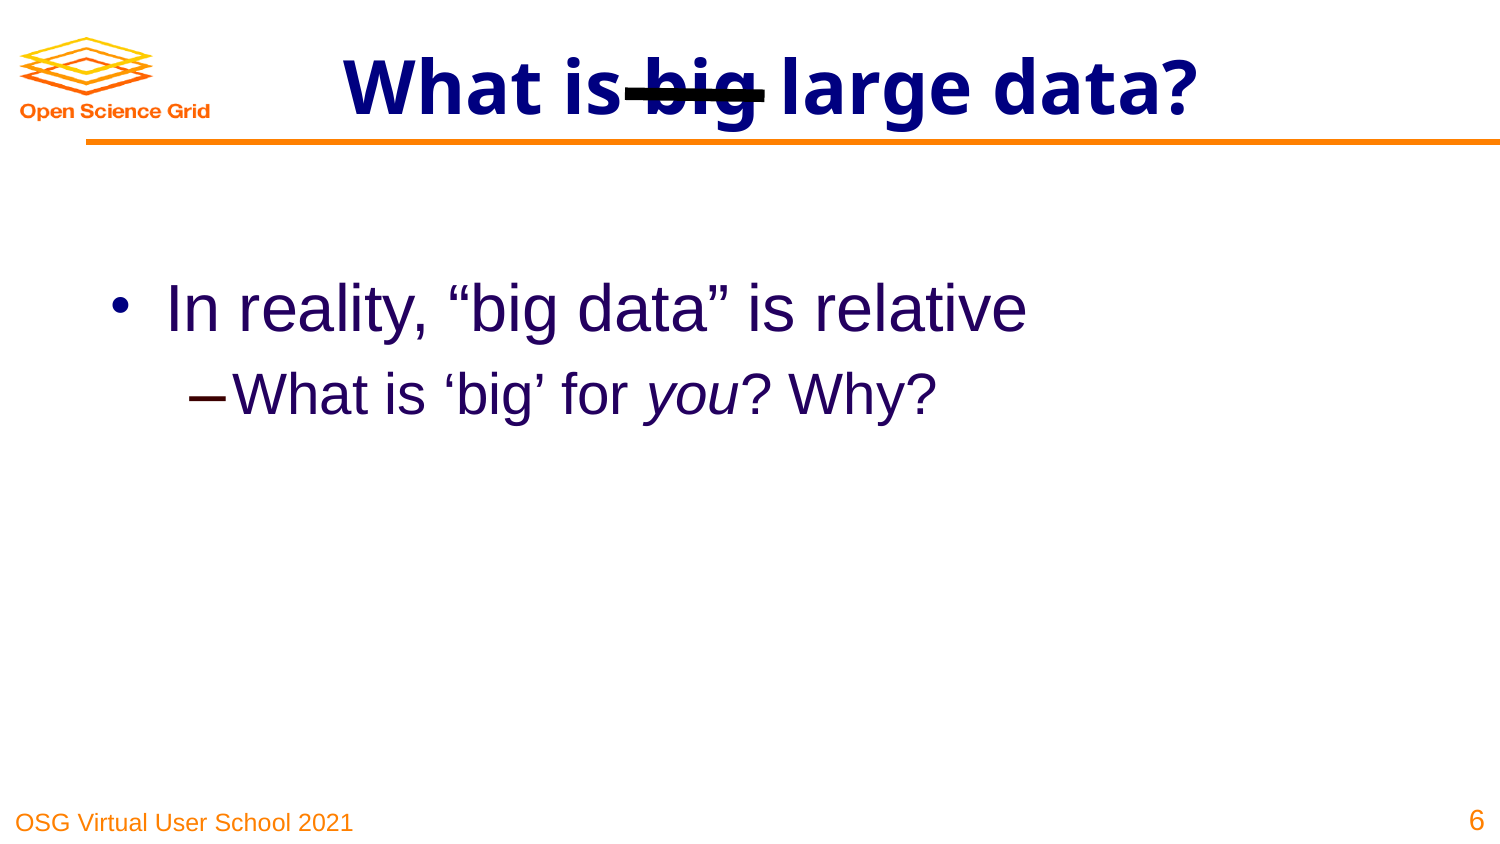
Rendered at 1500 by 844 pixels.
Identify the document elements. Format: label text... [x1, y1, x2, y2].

list In reality, “big data” is relative What is ‘big’ for you? Why? [93, 164, 1446, 741]
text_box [624, 93, 765, 97]
picture [0, 20, 201, 134]
title What is big large data? [201, 14, 1342, 155]
slide_number 6 [1431, 787, 1500, 844]
